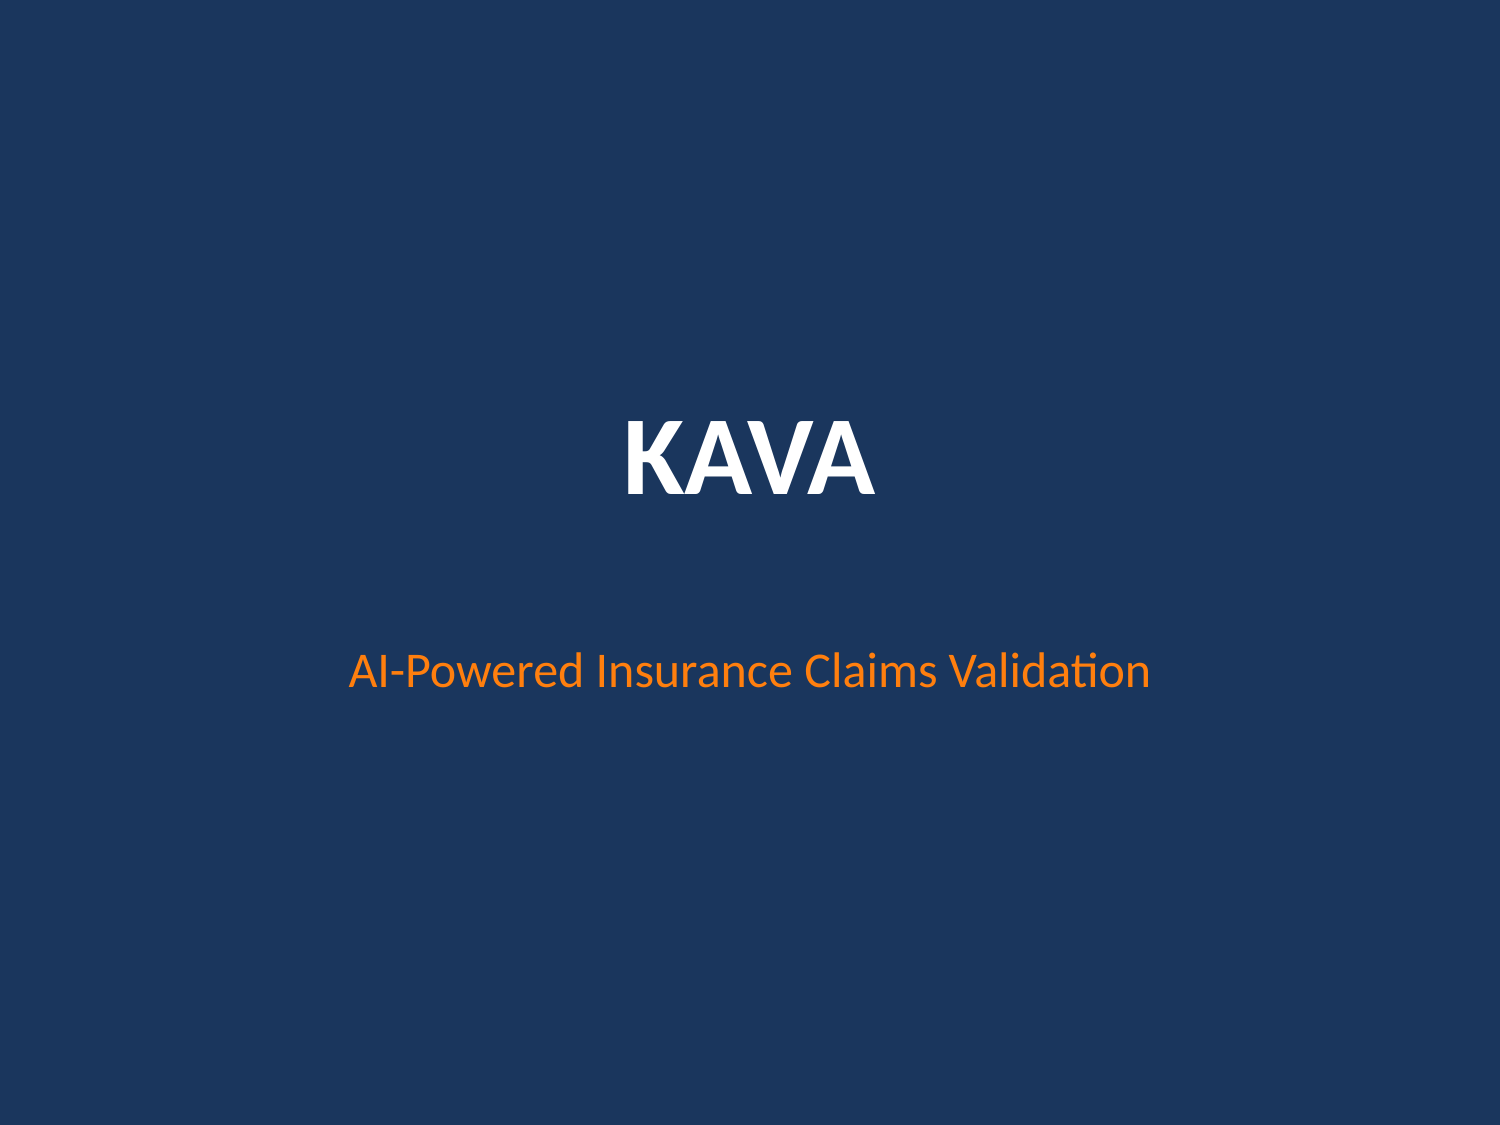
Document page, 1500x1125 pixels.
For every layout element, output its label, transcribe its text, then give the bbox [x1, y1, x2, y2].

text_box AI-Powered Insurance Claims Validation [333, 629, 1167, 705]
text_box [0, 0, 1500, 1125]
text_box KAVA [608, 374, 892, 525]
